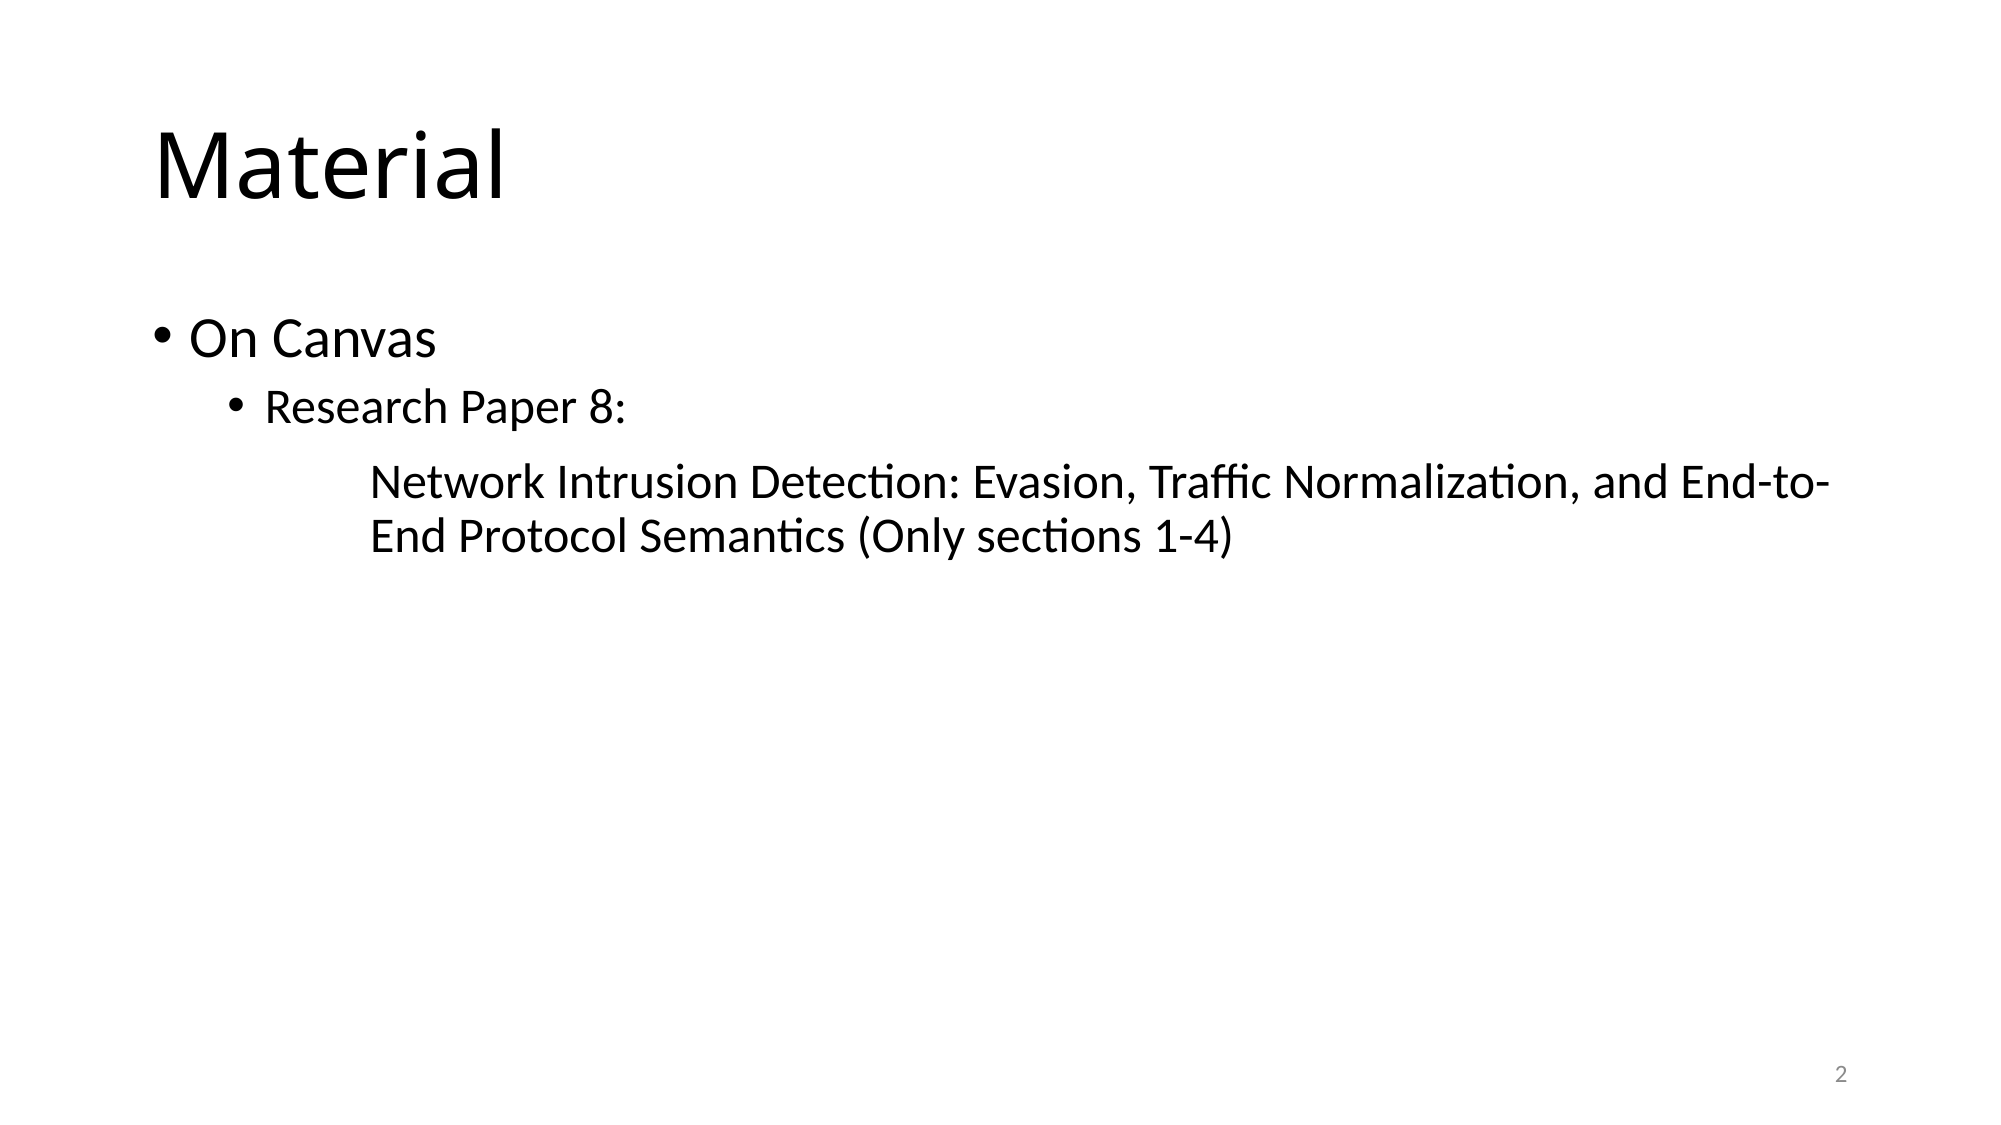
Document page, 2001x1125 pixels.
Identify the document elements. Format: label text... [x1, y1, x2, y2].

list On Canvas Research Paper 8: Network Intrusion Detection: Evasion, Traffic Normalization, and End-to- End Protocol Semantics (Only sections 1-4) [137, 299, 1863, 1014]
title Material [137, 59, 1863, 278]
slide_number 2 [1412, 1042, 1863, 1103]
